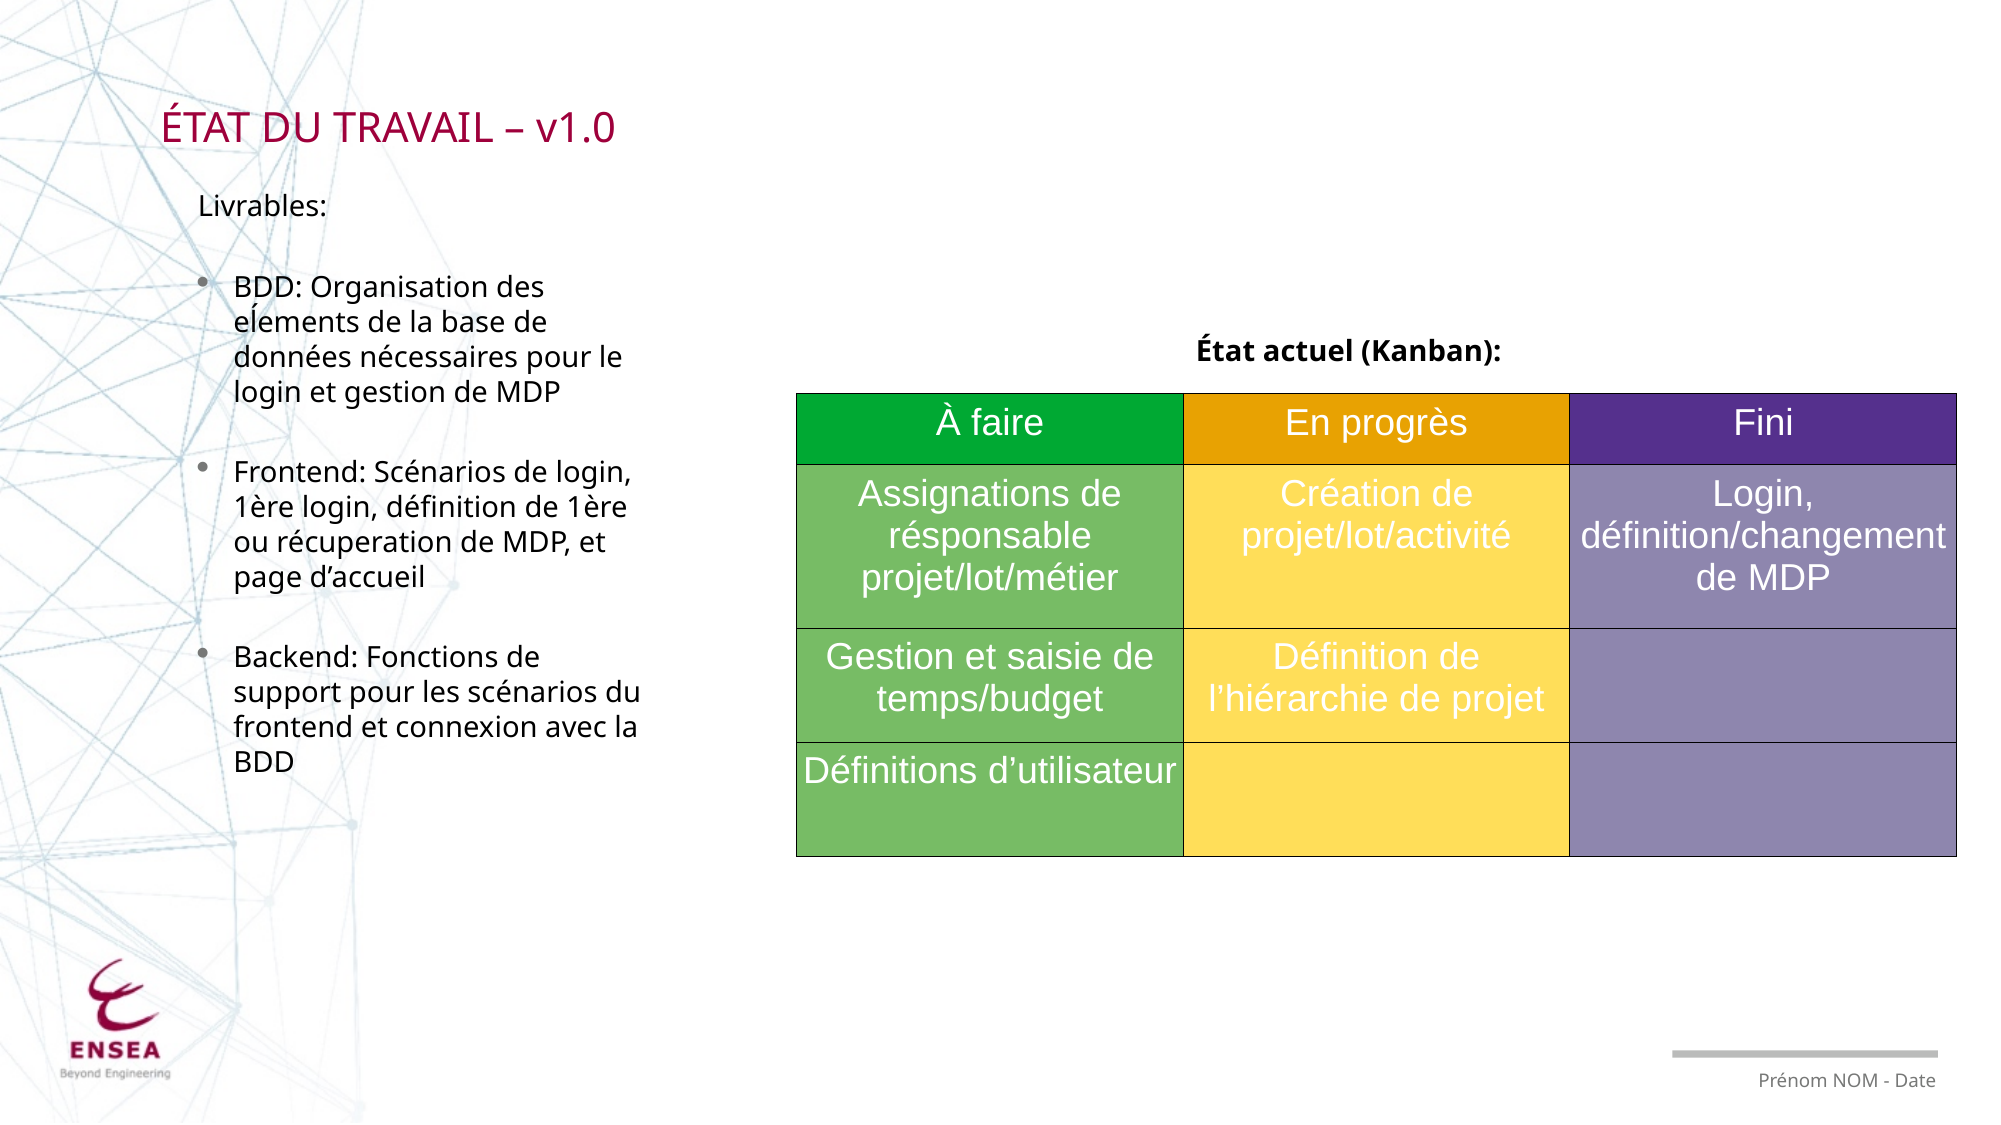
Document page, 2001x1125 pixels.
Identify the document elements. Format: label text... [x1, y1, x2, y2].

table_cell [1184, 743, 1569, 856]
table_cell Assignations de résponsable projet/lot/métier [797, 465, 1183, 628]
table_header Fini [1570, 394, 1956, 464]
table_cell [1570, 743, 1956, 856]
table_header À faire [797, 394, 1183, 464]
table_header En progrès [1184, 394, 1569, 464]
table_cell Définition de l’hiérarchie de projet [1184, 629, 1569, 742]
text_box Livrables: BDD: Organisation des eĺements de la base de données nécessaires pour le login et gestion de MDP Frontend: Scénarios de login, 1ère login, définition de 1ère ou récuperation de MDP, et page d’accueil Backend: Fonctions de support pour les scénarios du frontend et connexion avec la BDD [183, 180, 666, 867]
table_cell [1570, 629, 1956, 742]
picture [0, 0, 548, 1123]
table_cell Gestion et saisie de temps/budget [797, 629, 1183, 742]
table_cell Login, définition/changement de MDP [1570, 465, 1956, 628]
text_box Prénom NOM - Date [1468, 1061, 1951, 1099]
table_cell Création de projet/lot/activité [1184, 465, 1569, 628]
table_cell Définitions d’utilisateur [797, 743, 1183, 856]
text_box État actuel (Kanban): [1181, 324, 1536, 375]
text_box [1672, 1050, 1938, 1058]
text_box ÉTAT DU TRAVAIL – v1.0 [145, 93, 1023, 171]
